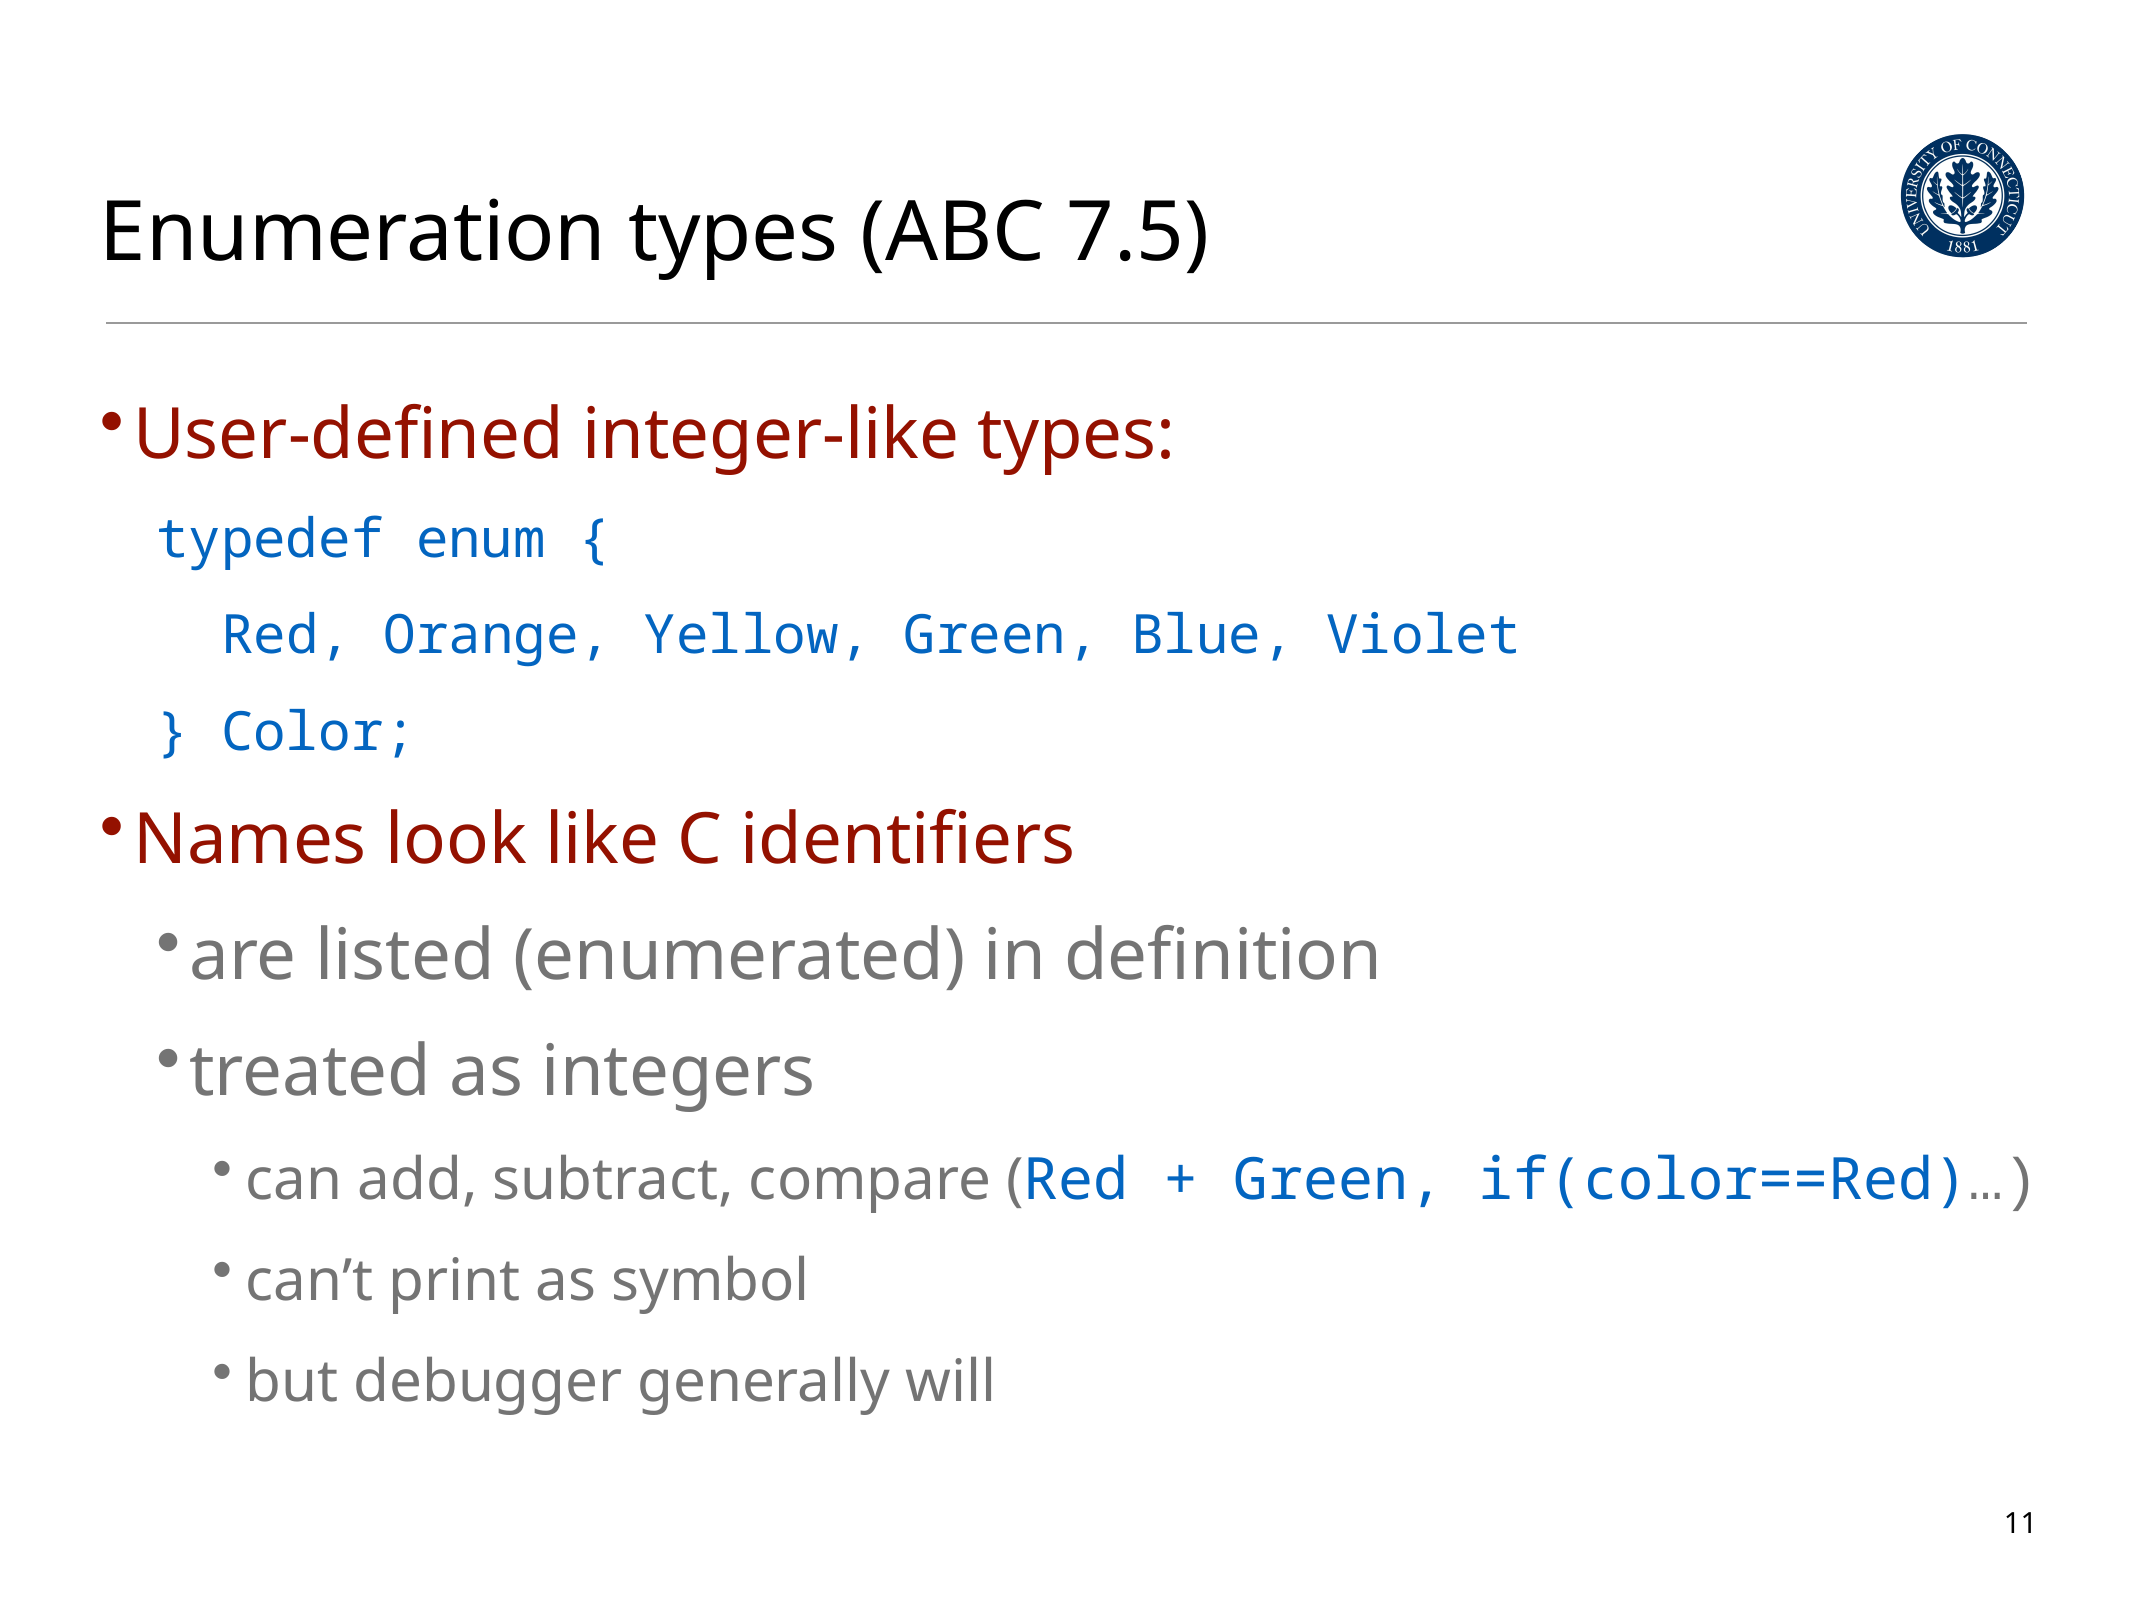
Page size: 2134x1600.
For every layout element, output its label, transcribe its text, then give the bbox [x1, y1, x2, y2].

title Enumeration types (ABC 7.5) [93, 53, 2041, 284]
list User-defined integer-like types: typedef enum { Red, Orange, Yellow, Green, Blue, Violet } Color; Names look like C identifiers are listed (enumerated) in definition treated as integers can add, subtract, compare (Red + Green, if(color==Red)…) can’t print as symbol but debugger generally will [93, 380, 2107, 1459]
slide_number 11 [1994, 1497, 2045, 1547]
